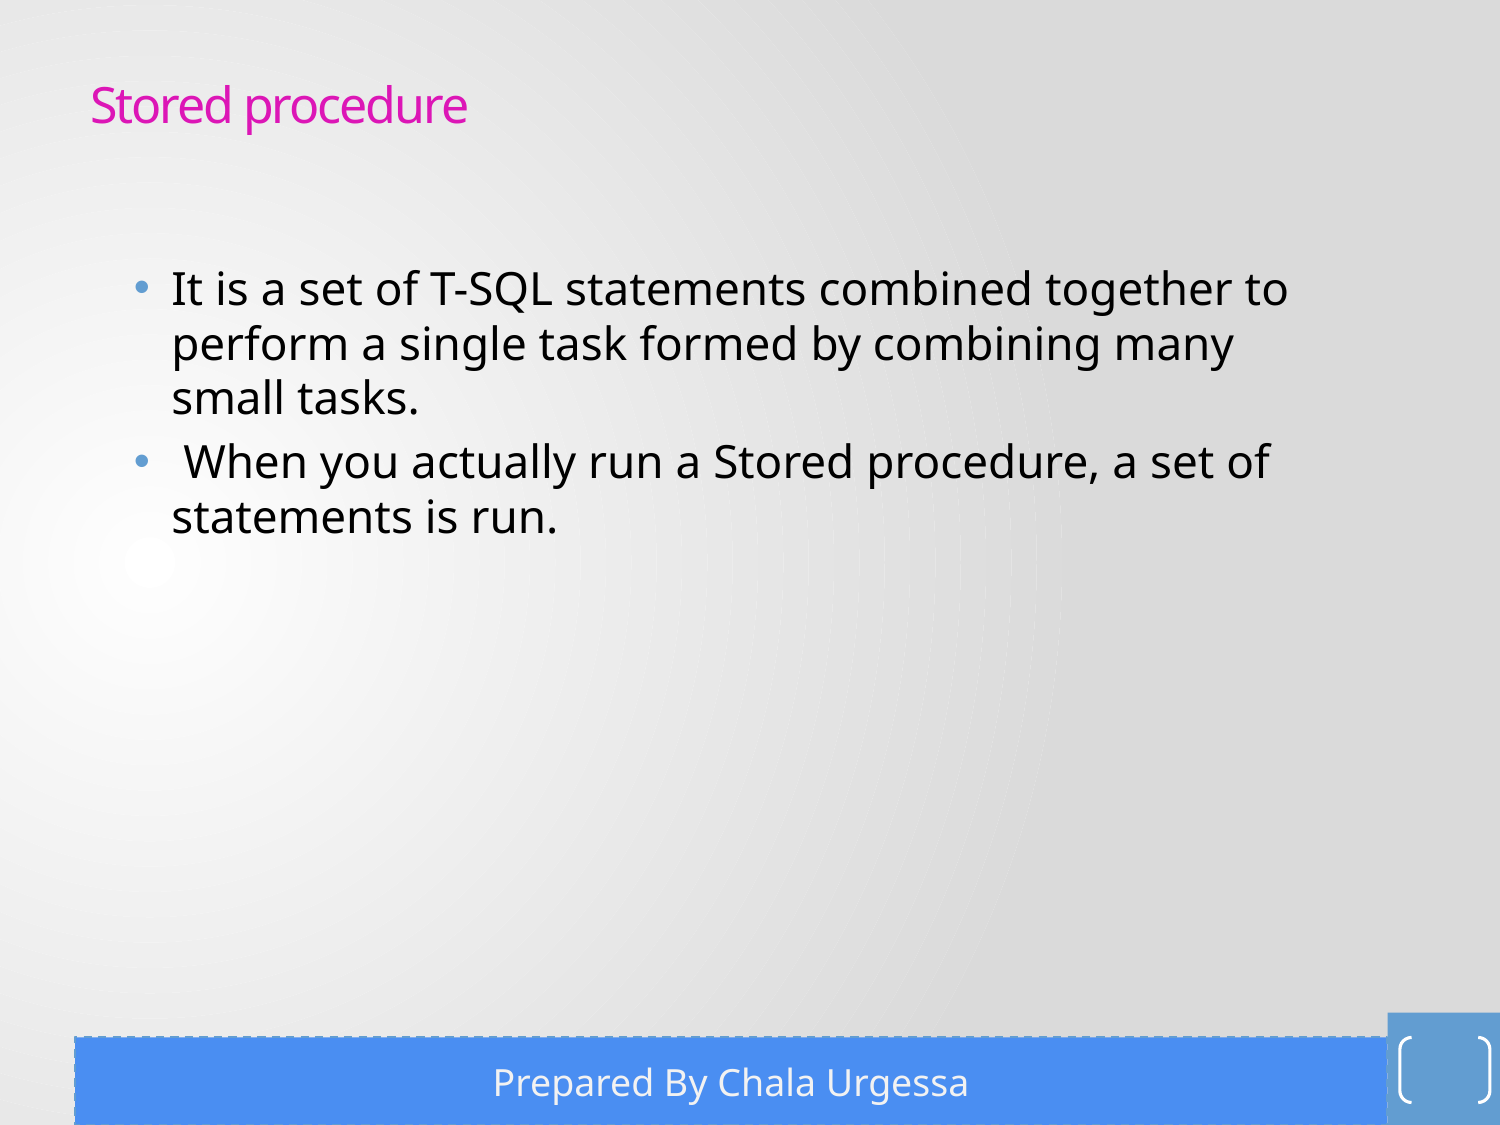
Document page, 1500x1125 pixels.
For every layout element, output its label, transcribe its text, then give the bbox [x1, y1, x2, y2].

title Stored procedure [75, 45, 500, 163]
list It is a set of T-SQL statements combined together to perform a single task formed by combining many small tasks. When you actually run a Stored procedure, a set of statements is run. [99, 187, 1350, 688]
slide_number [1398, 1035, 1492, 1105]
